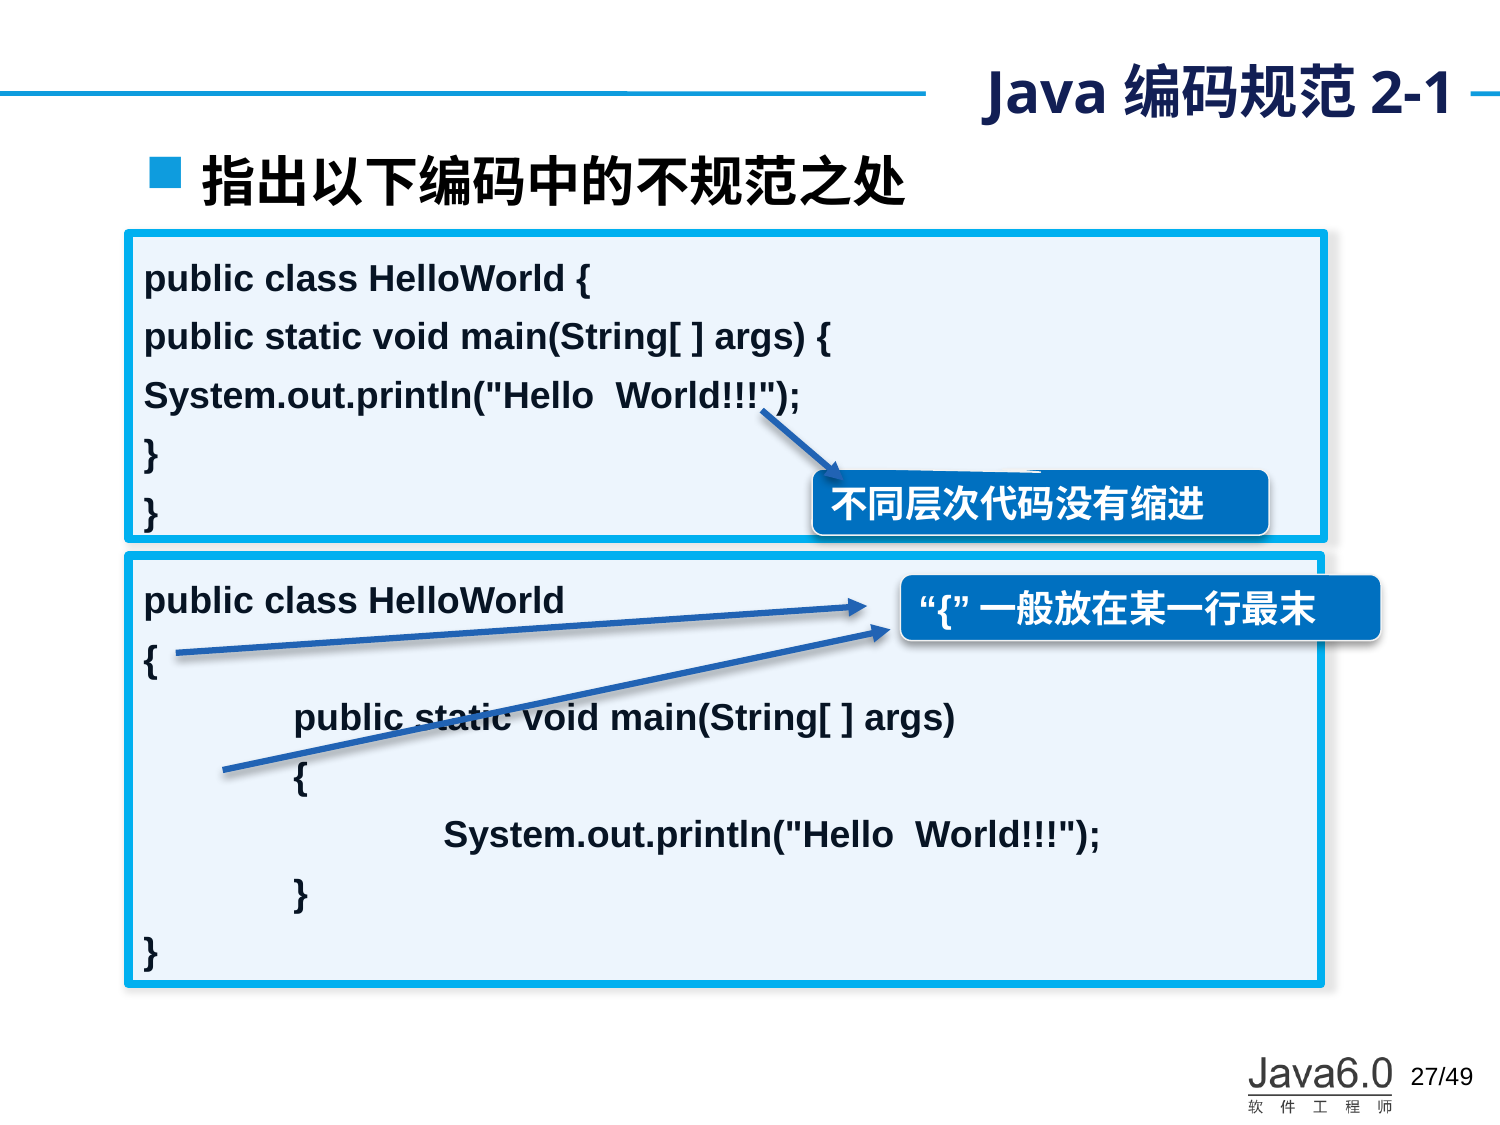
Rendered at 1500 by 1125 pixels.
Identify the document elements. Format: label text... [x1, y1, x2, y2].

slide_number /49 [1138, 1053, 1489, 1114]
text_box [175, 597, 868, 656]
text_box 指出以下编码中的不规范之处 [130, 139, 1430, 247]
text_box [761, 409, 844, 481]
text_box 不同层次代码没有缩进 [812, 469, 1270, 536]
text_box public class HelloWorld { public static void main(String[ ] args) { System.out.println("Hello World!!!"); } } [128, 555, 1321, 985]
list public class HelloWorld { public static void main(String[ ] args) { System.out.println("Hello World!!!"); } } [128, 232, 1325, 540]
text_box [221, 624, 891, 774]
title Java编码规范2-1 [925, 46, 1471, 134]
text_box “{”一般放在某一行最末 [900, 574, 1382, 641]
